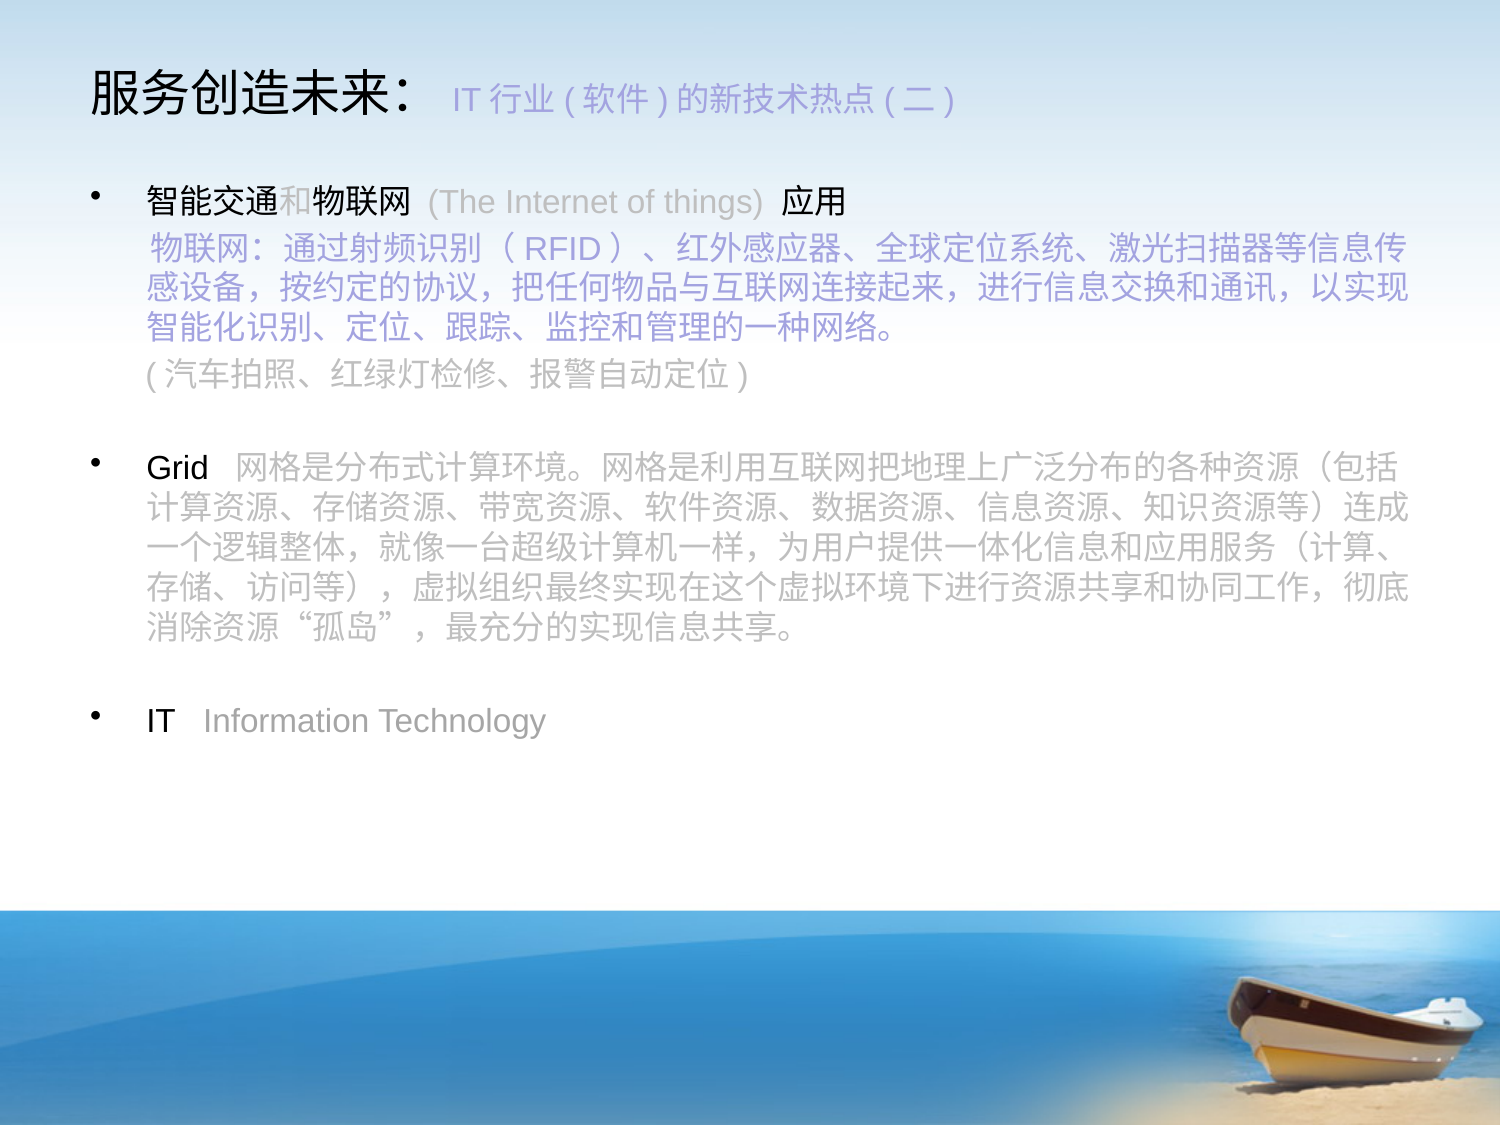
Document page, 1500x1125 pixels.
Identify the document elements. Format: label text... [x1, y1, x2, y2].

list 智能交通和物联网 (The Internet of things) 应用 物联网：通过射频识别（RFID）、红外感应器、全球定位系统、激光扫描器等信息传感设备，按约定的协议，把任何物品与互联网连接起来，进行信息交换和通讯，以实现智能化识别、定位、跟踪、监控和管理的一种网络。 (汽车拍照、红绿灯检修、报警自动定位) Grid 网格是分布式计算环境。网格是利用互联网把地理上广泛分布的各种资源（包括计算资源、存储资源、带宽资源、软件资源、数据资源、信息资源、知识资源等）连成一个逻辑整体，就像一台超级计算机一样，为用户提供一体化信息和应用服务（计算、存储、访问等），虚拟组织最终实现在这个虚拟环境下进行资源共享和协同工作，彻底消除资源“孤岛”，最充分的实现信息共享。 IT Information Technology [74, 172, 1426, 906]
picture [0, 0, 1500, 1125]
title 服务创造未来：IT行业(软件)的新技术热点(二) [74, 44, 1419, 138]
